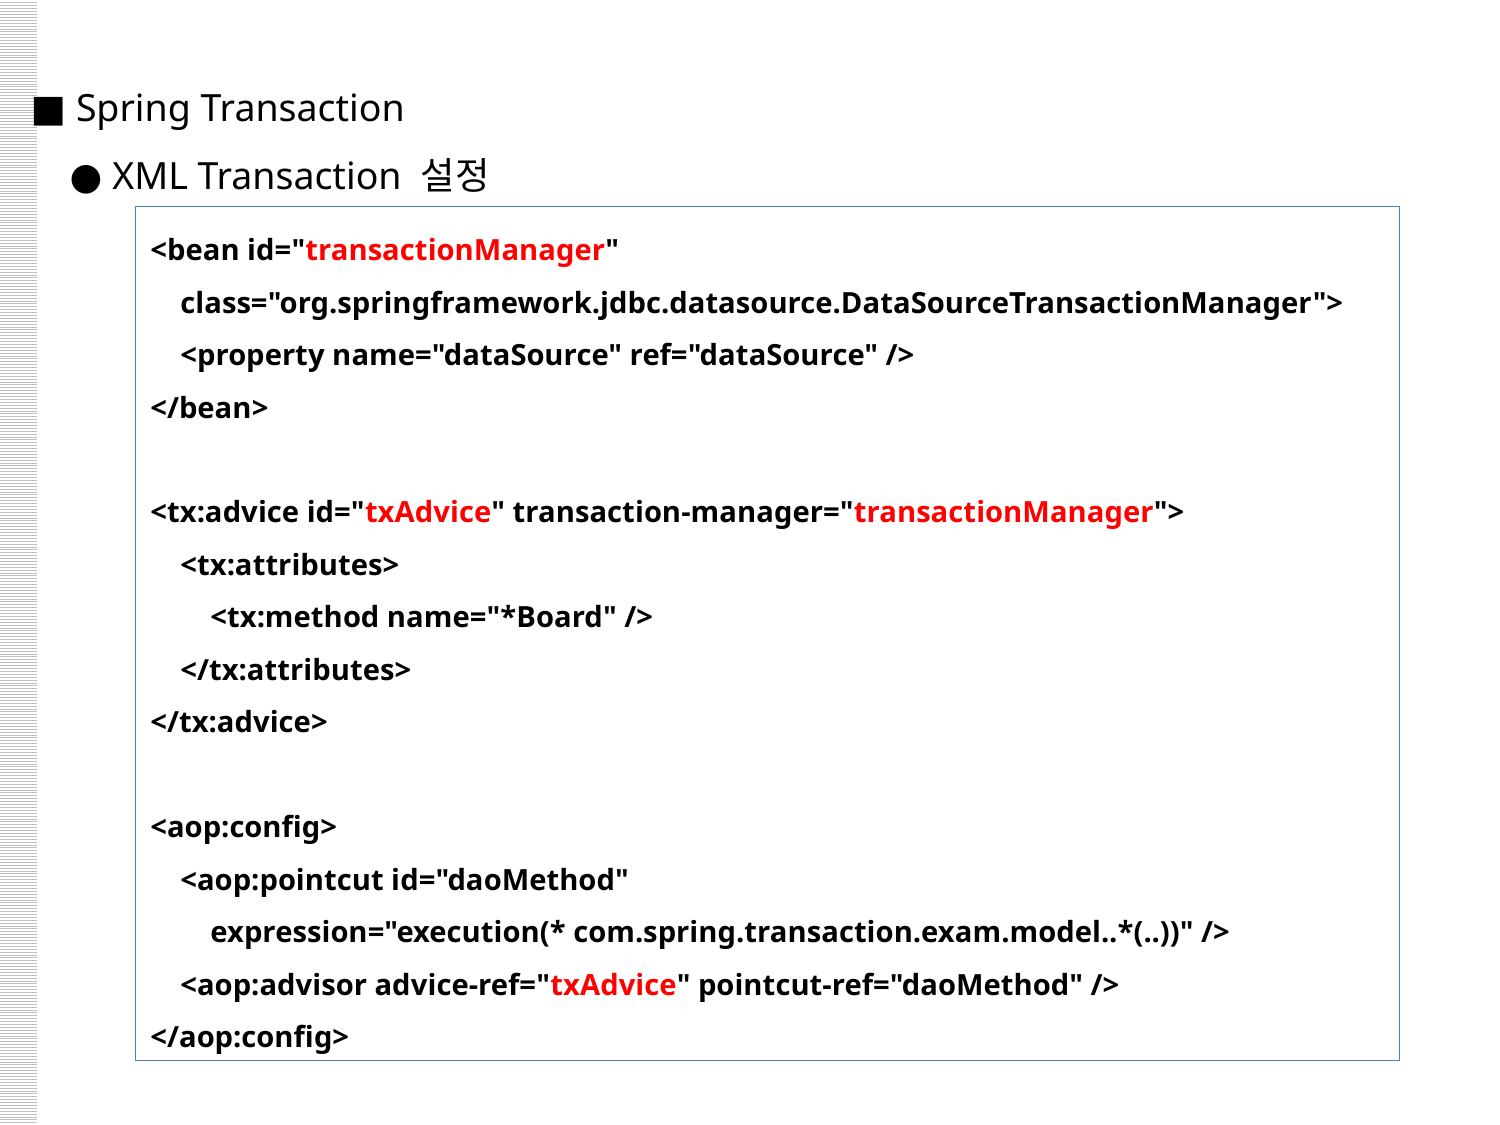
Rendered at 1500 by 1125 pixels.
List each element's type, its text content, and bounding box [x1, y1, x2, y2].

text_box ■ Spring Transaction ● XML Transaction 설정 [15, 54, 617, 205]
text_box <bean id="transactionManager" class="org.springframework.jdbc.datasource.DataSourceTransactionManager"> <property name="dataSource" ref="dataSource" /> </bean> <tx:advice id="txAdvice" transaction-manager="transactionManager"> <tx:attributes> <tx:method name="*Board" /> </tx:attributes> </tx:advice> <aop:config> <aop:pointcut id="daoMethod" expression="execution(* com.spring.transaction.exam.model..*(..))" /> <aop:advisor advice-ref="txAdvice" pointcut-ref="daoMethod" /> </aop:config> [135, 206, 1400, 1061]
